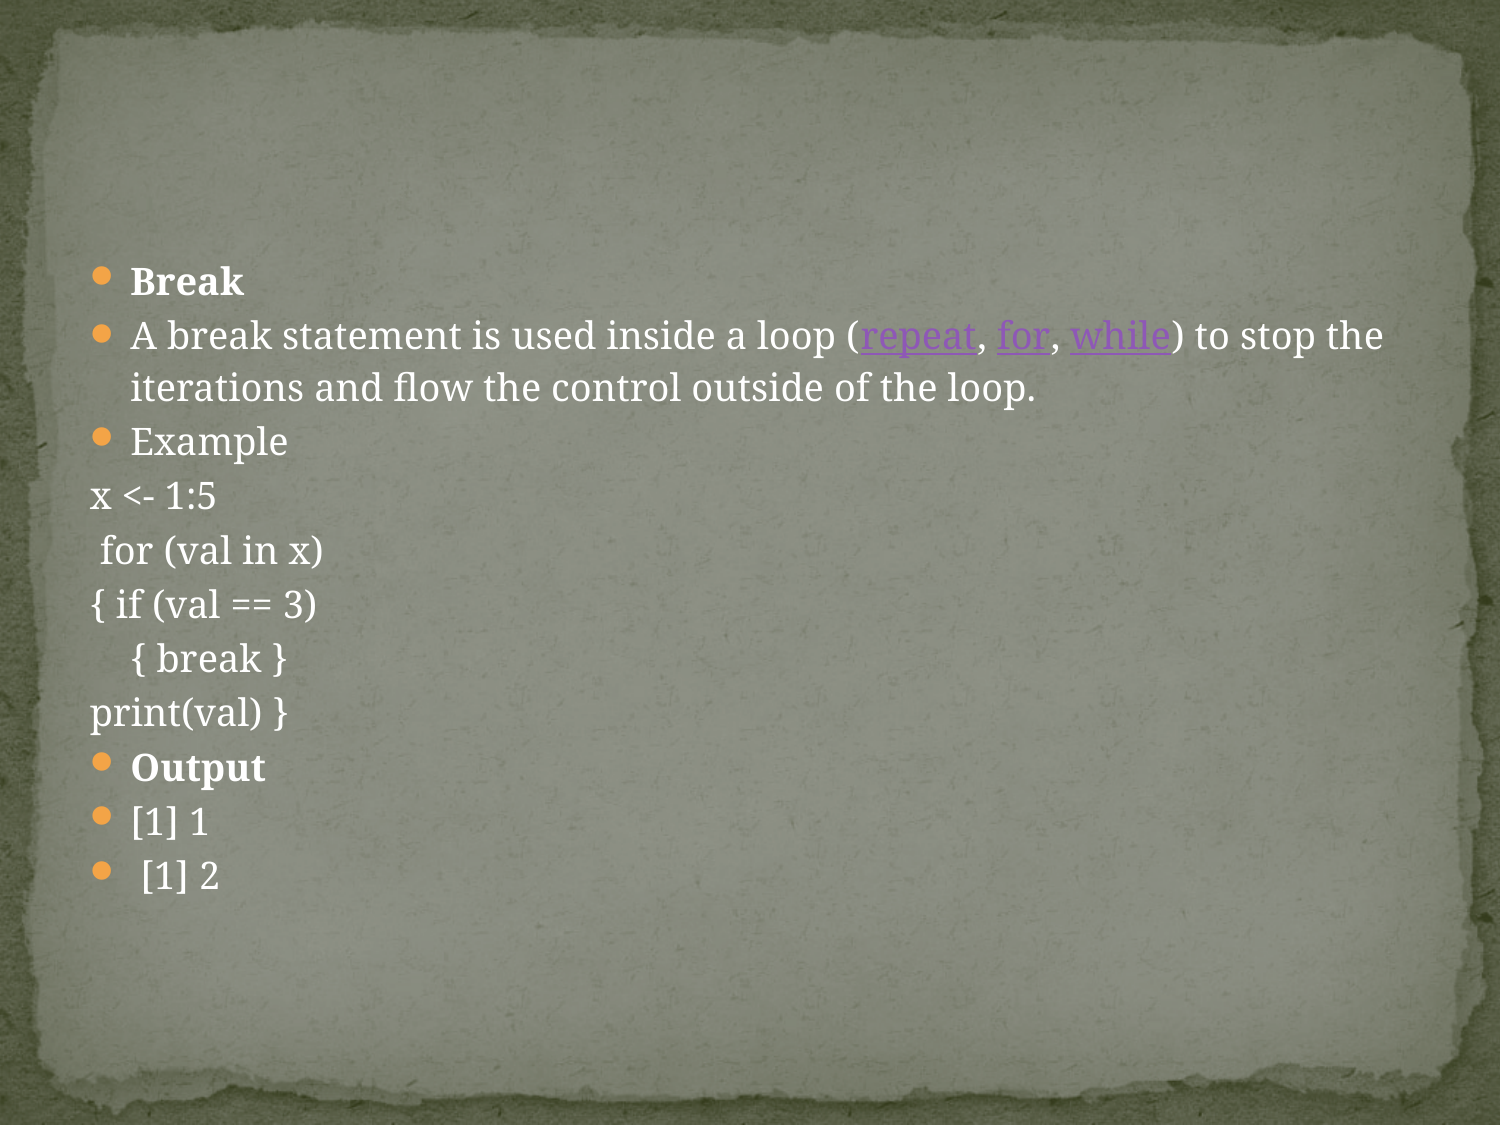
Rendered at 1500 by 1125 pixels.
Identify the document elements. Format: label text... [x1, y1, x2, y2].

list Break A break statement is used inside a loop (repeat, for, while) to stop the iterations and flow the control outside of the loop. Example x <- 1:5 for (val in x) { if (val == 3) { break } print(val) } Output [1] 1 [1] 2 [75, 249, 1425, 1000]
